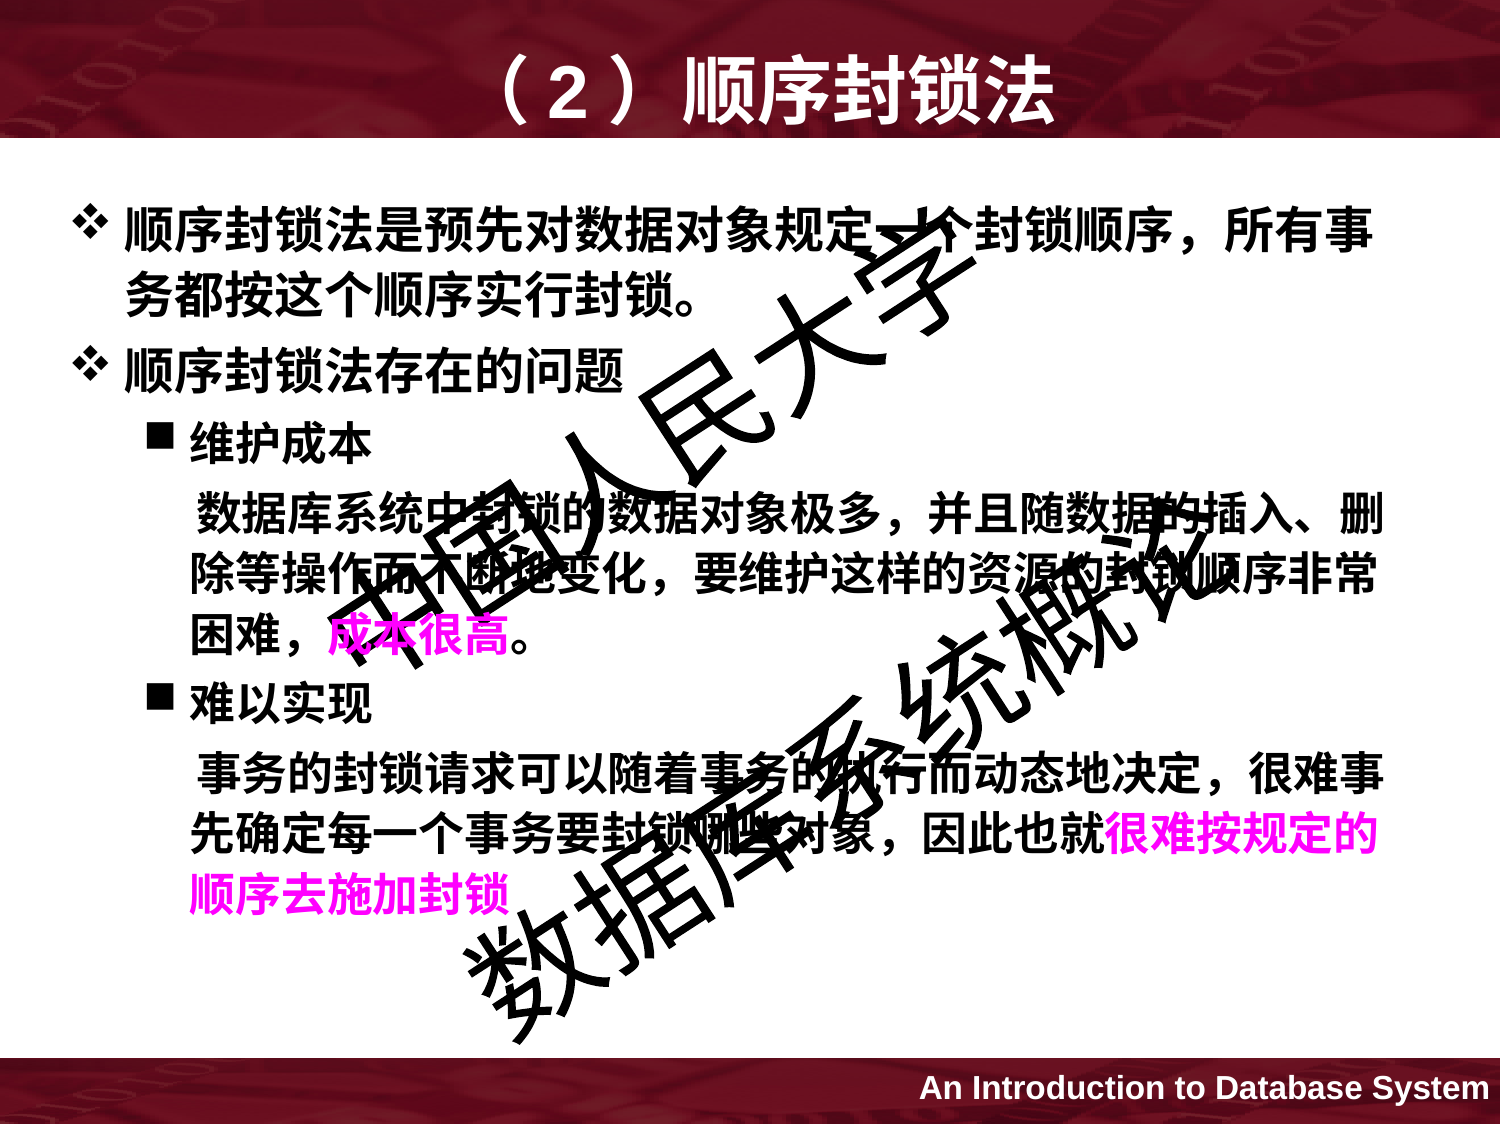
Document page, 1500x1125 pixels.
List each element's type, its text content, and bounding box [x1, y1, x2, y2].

picture [0, 1058, 1500, 1124]
picture [0, 0, 1500, 138]
list 顺序封锁法是预先对数据对象规定一个封锁顺序，所有事务都按这个顺序实行封锁。 顺序封锁法存在的问题 维护成本 数据库系统中封锁的数据对象极多，并且随数据的插入、删除等操作而不断地变化，要维护这样的资源的封锁顺序非常困难，成本很高。 难以实现 事务的封锁请求可以随着事务的执行而动态地决定，很难事先确定每一个事务要封锁哪些对象，因此也就很难按规定的顺序去施加封锁 [52, 184, 1404, 946]
title （2）顺序封锁法 [149, 41, 1363, 135]
